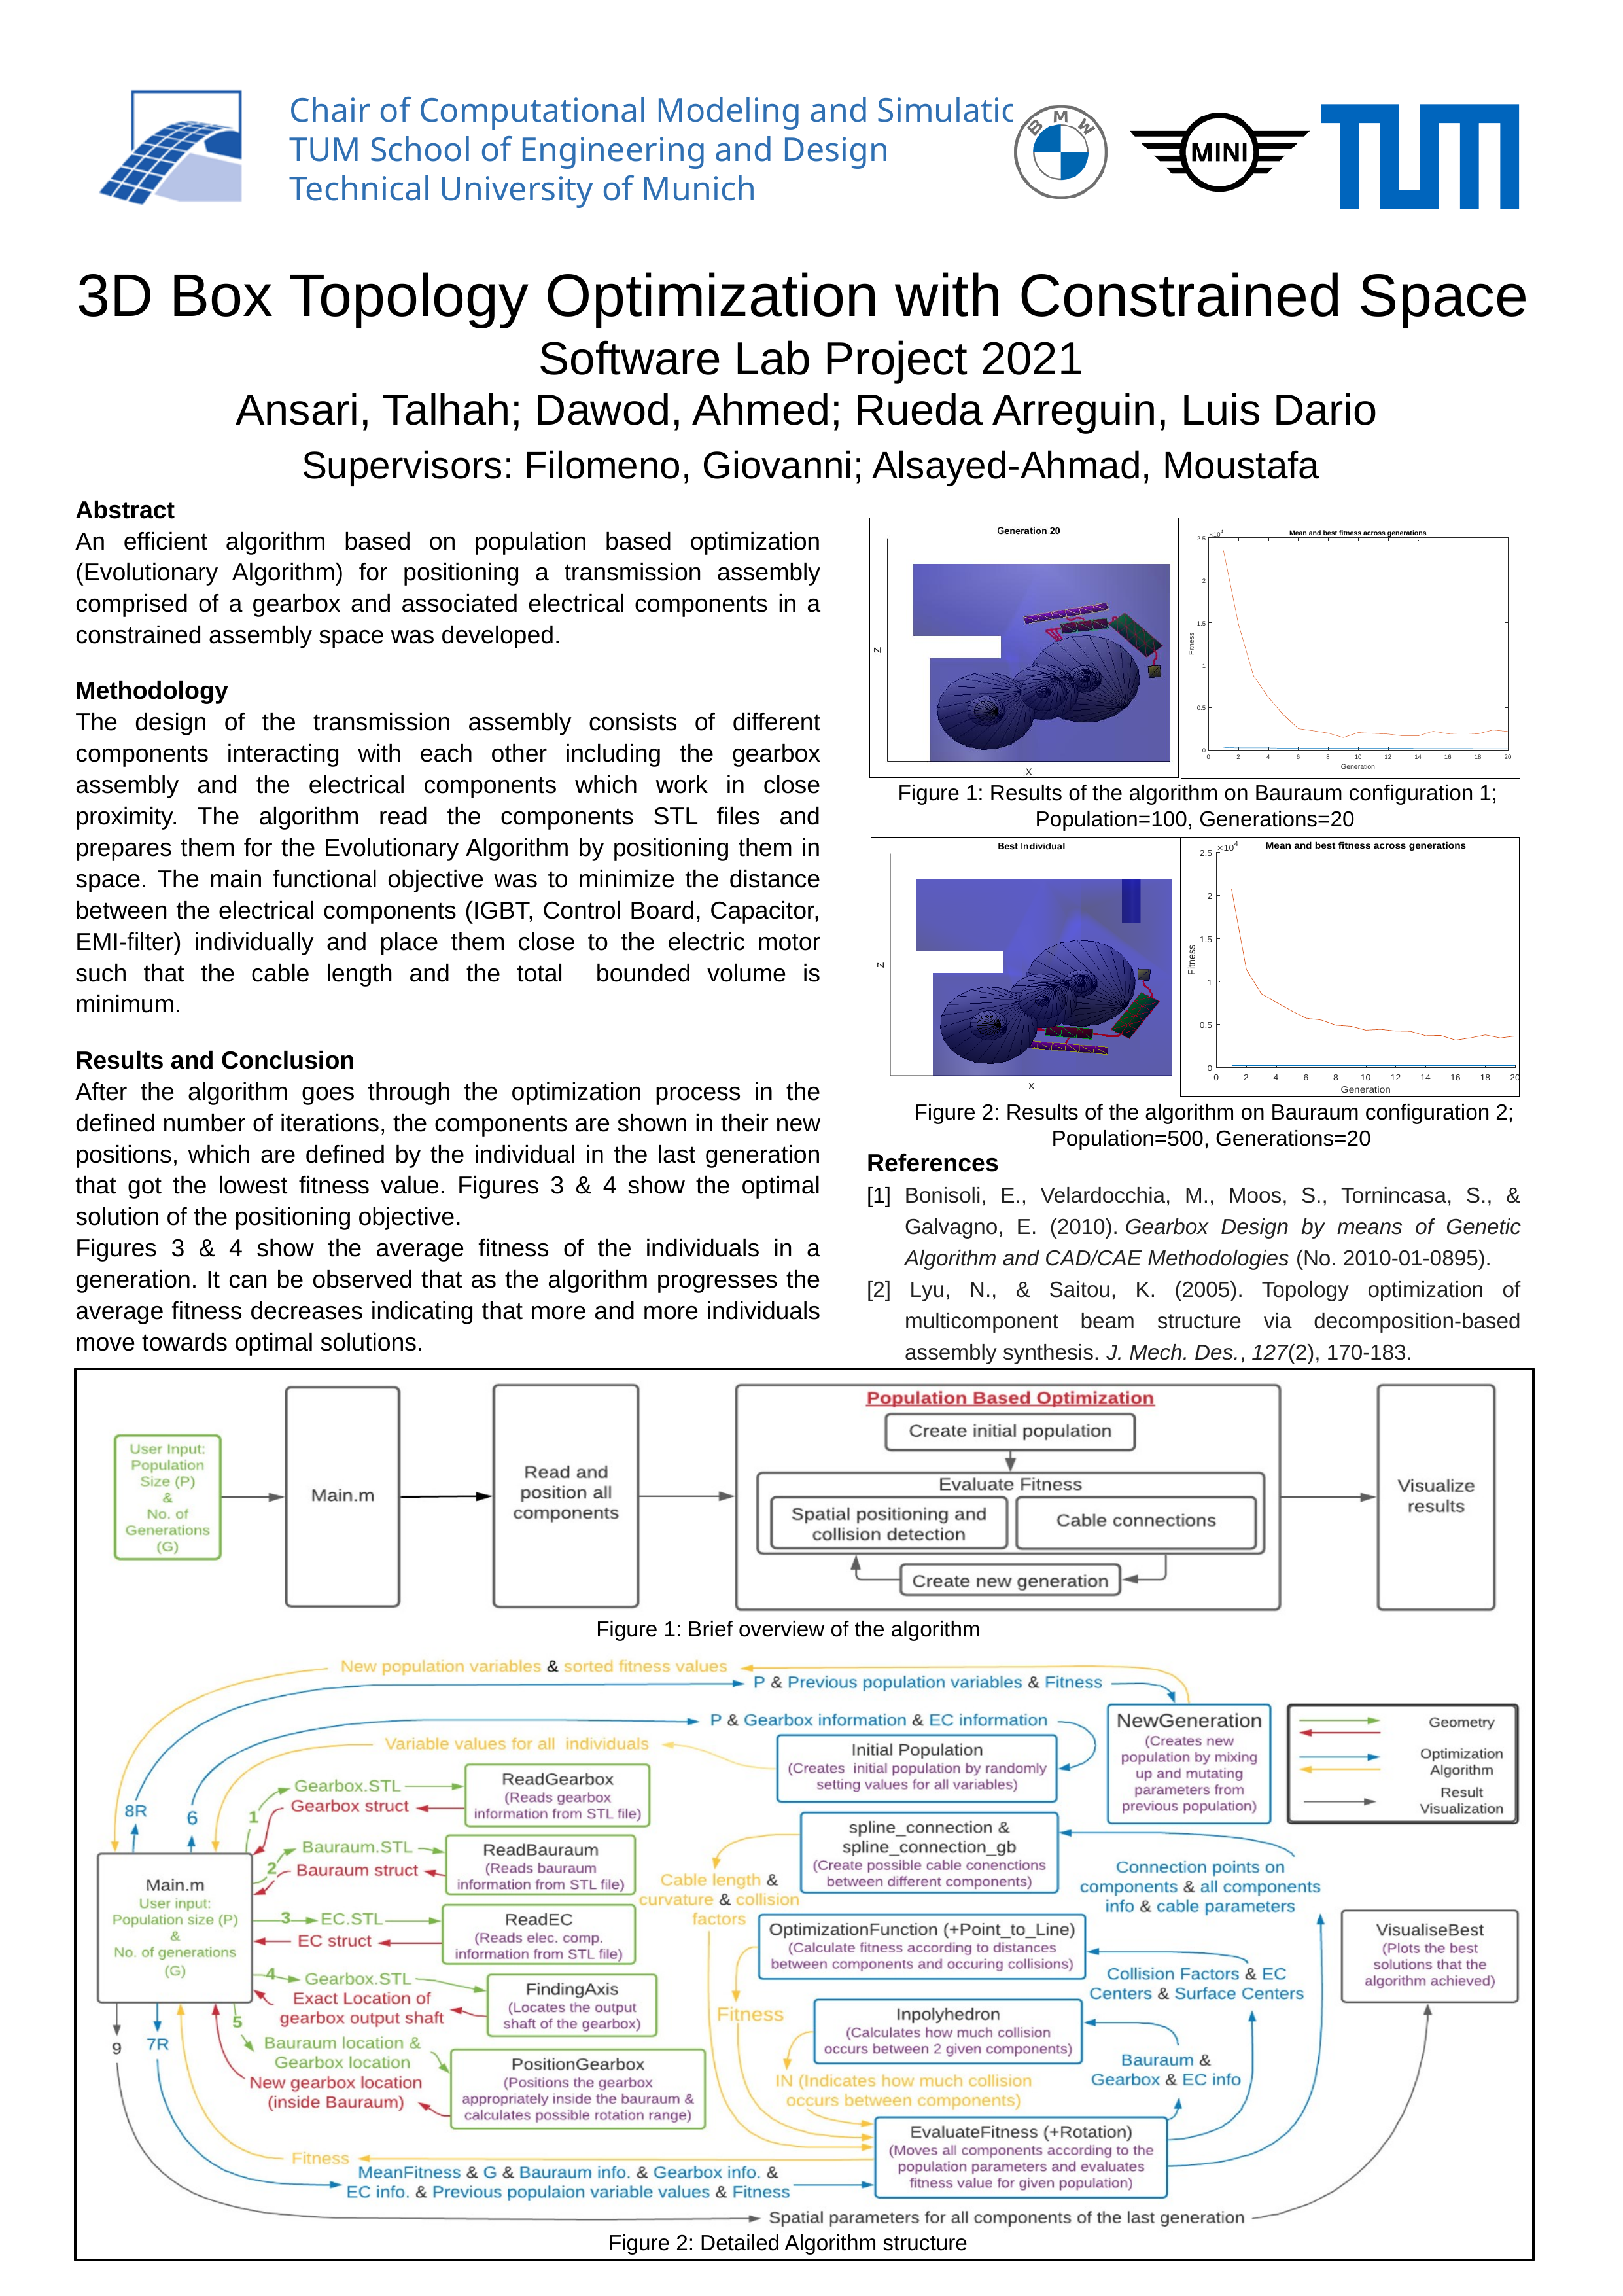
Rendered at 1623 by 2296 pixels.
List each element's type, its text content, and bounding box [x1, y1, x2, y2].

title 3D Box Topology Optimization with Constrained Space Software Lab Project 2021 [0, 234, 1623, 406]
text_box Figure 2: Results of the algorithm on Bauraum configuration 2; Population=500, Generations=20 [873, 1093, 1556, 1156]
subtitle Abstract An efficient algorithm based on population based optimization (Evolutionary Algorithm) for positioning a transmission assembly comprised of a gearbox and associated electrical components in a constrained assembly space was developed. Methodology The design of the transmission assembly consists of different components interacting with each other including the gearbox assembly and the electrical components which work in close proximity. The algorithm read the components STL files and prepares them for the Evolutionary Algorithm by positioning them in space. The main functional objective was to minimize the distance between the electrical components (IGBT, Control Board, Capacitor, EMI-filter) individually and place them close to the electric motor such that the cable length and the total bounded volume is minimum. Results and Conclusion After the algorithm goes through the optimization process in the defined number of iterations, the components are shown in their new positions, which are defined by the individual in the last generation that got the lowest fitness value. Figures 3 & 4 show the optimal solution of the positioning objective. Figures 3 & 4 show the average fitness of the individuals in a generation. It can be observed that as the algorithm progresses the average fitness decreases indicating that more and more individuals move towards optimal solutions. [75, 491, 821, 1368]
picture [869, 518, 1179, 778]
picture [1012, 100, 1311, 200]
text_box References [1] Bonisoli, E., Velardocchia, M., Moos, S., Tornincasa, S., & Galvagno, E. (2010). Gearbox Design by means of Genetic Algorithm and CAD/CAE Methodologies (No. 2010-01-0895). [2] Lyu, N., & Saitou, K. (2005). Topology optimization of multicomponent beam structure via decomposition-based assembly synthesis. J. Mech. Des., 127(2), 170-183. [857, 1140, 1531, 1368]
text_box Supervisors: Filomeno, Giovanni; Alsayed-Ahmad, Moustafa [104, 444, 1518, 483]
picture [870, 836, 1520, 1097]
text_box Figure 1: Results of the algorithm on Bauraum configuration 1; Population=100, Generations=20 [857, 774, 1539, 836]
text_box [74, 1368, 1535, 2261]
picture [83, 63, 283, 233]
picture [1181, 518, 1521, 779]
text_box Chair of Computational Modeling and Simulation TUM School of Engineering and Design Technical University of Munich [286, 84, 1144, 212]
picture [83, 1634, 1556, 2244]
text_box Ansari, Talhah; Dawod, Ahmed; Rueda Arreguin, Luis Dario [99, 388, 1514, 427]
picture [96, 1368, 1512, 1625]
